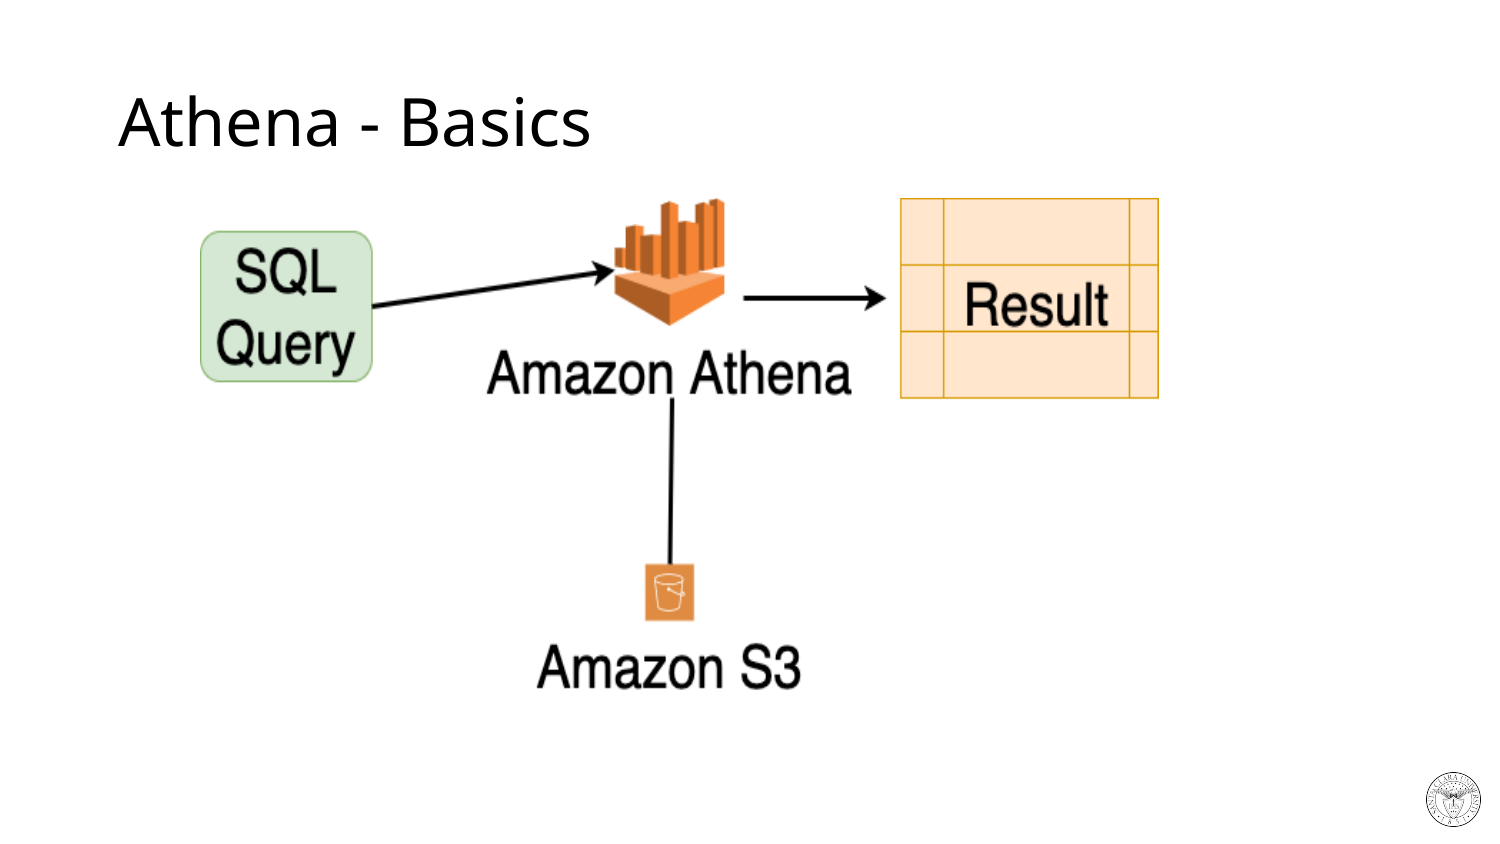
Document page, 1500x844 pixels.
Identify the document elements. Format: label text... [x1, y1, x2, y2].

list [199, 198, 1159, 705]
picture [1426, 772, 1481, 827]
title Athena - Basics [103, 44, 1397, 169]
